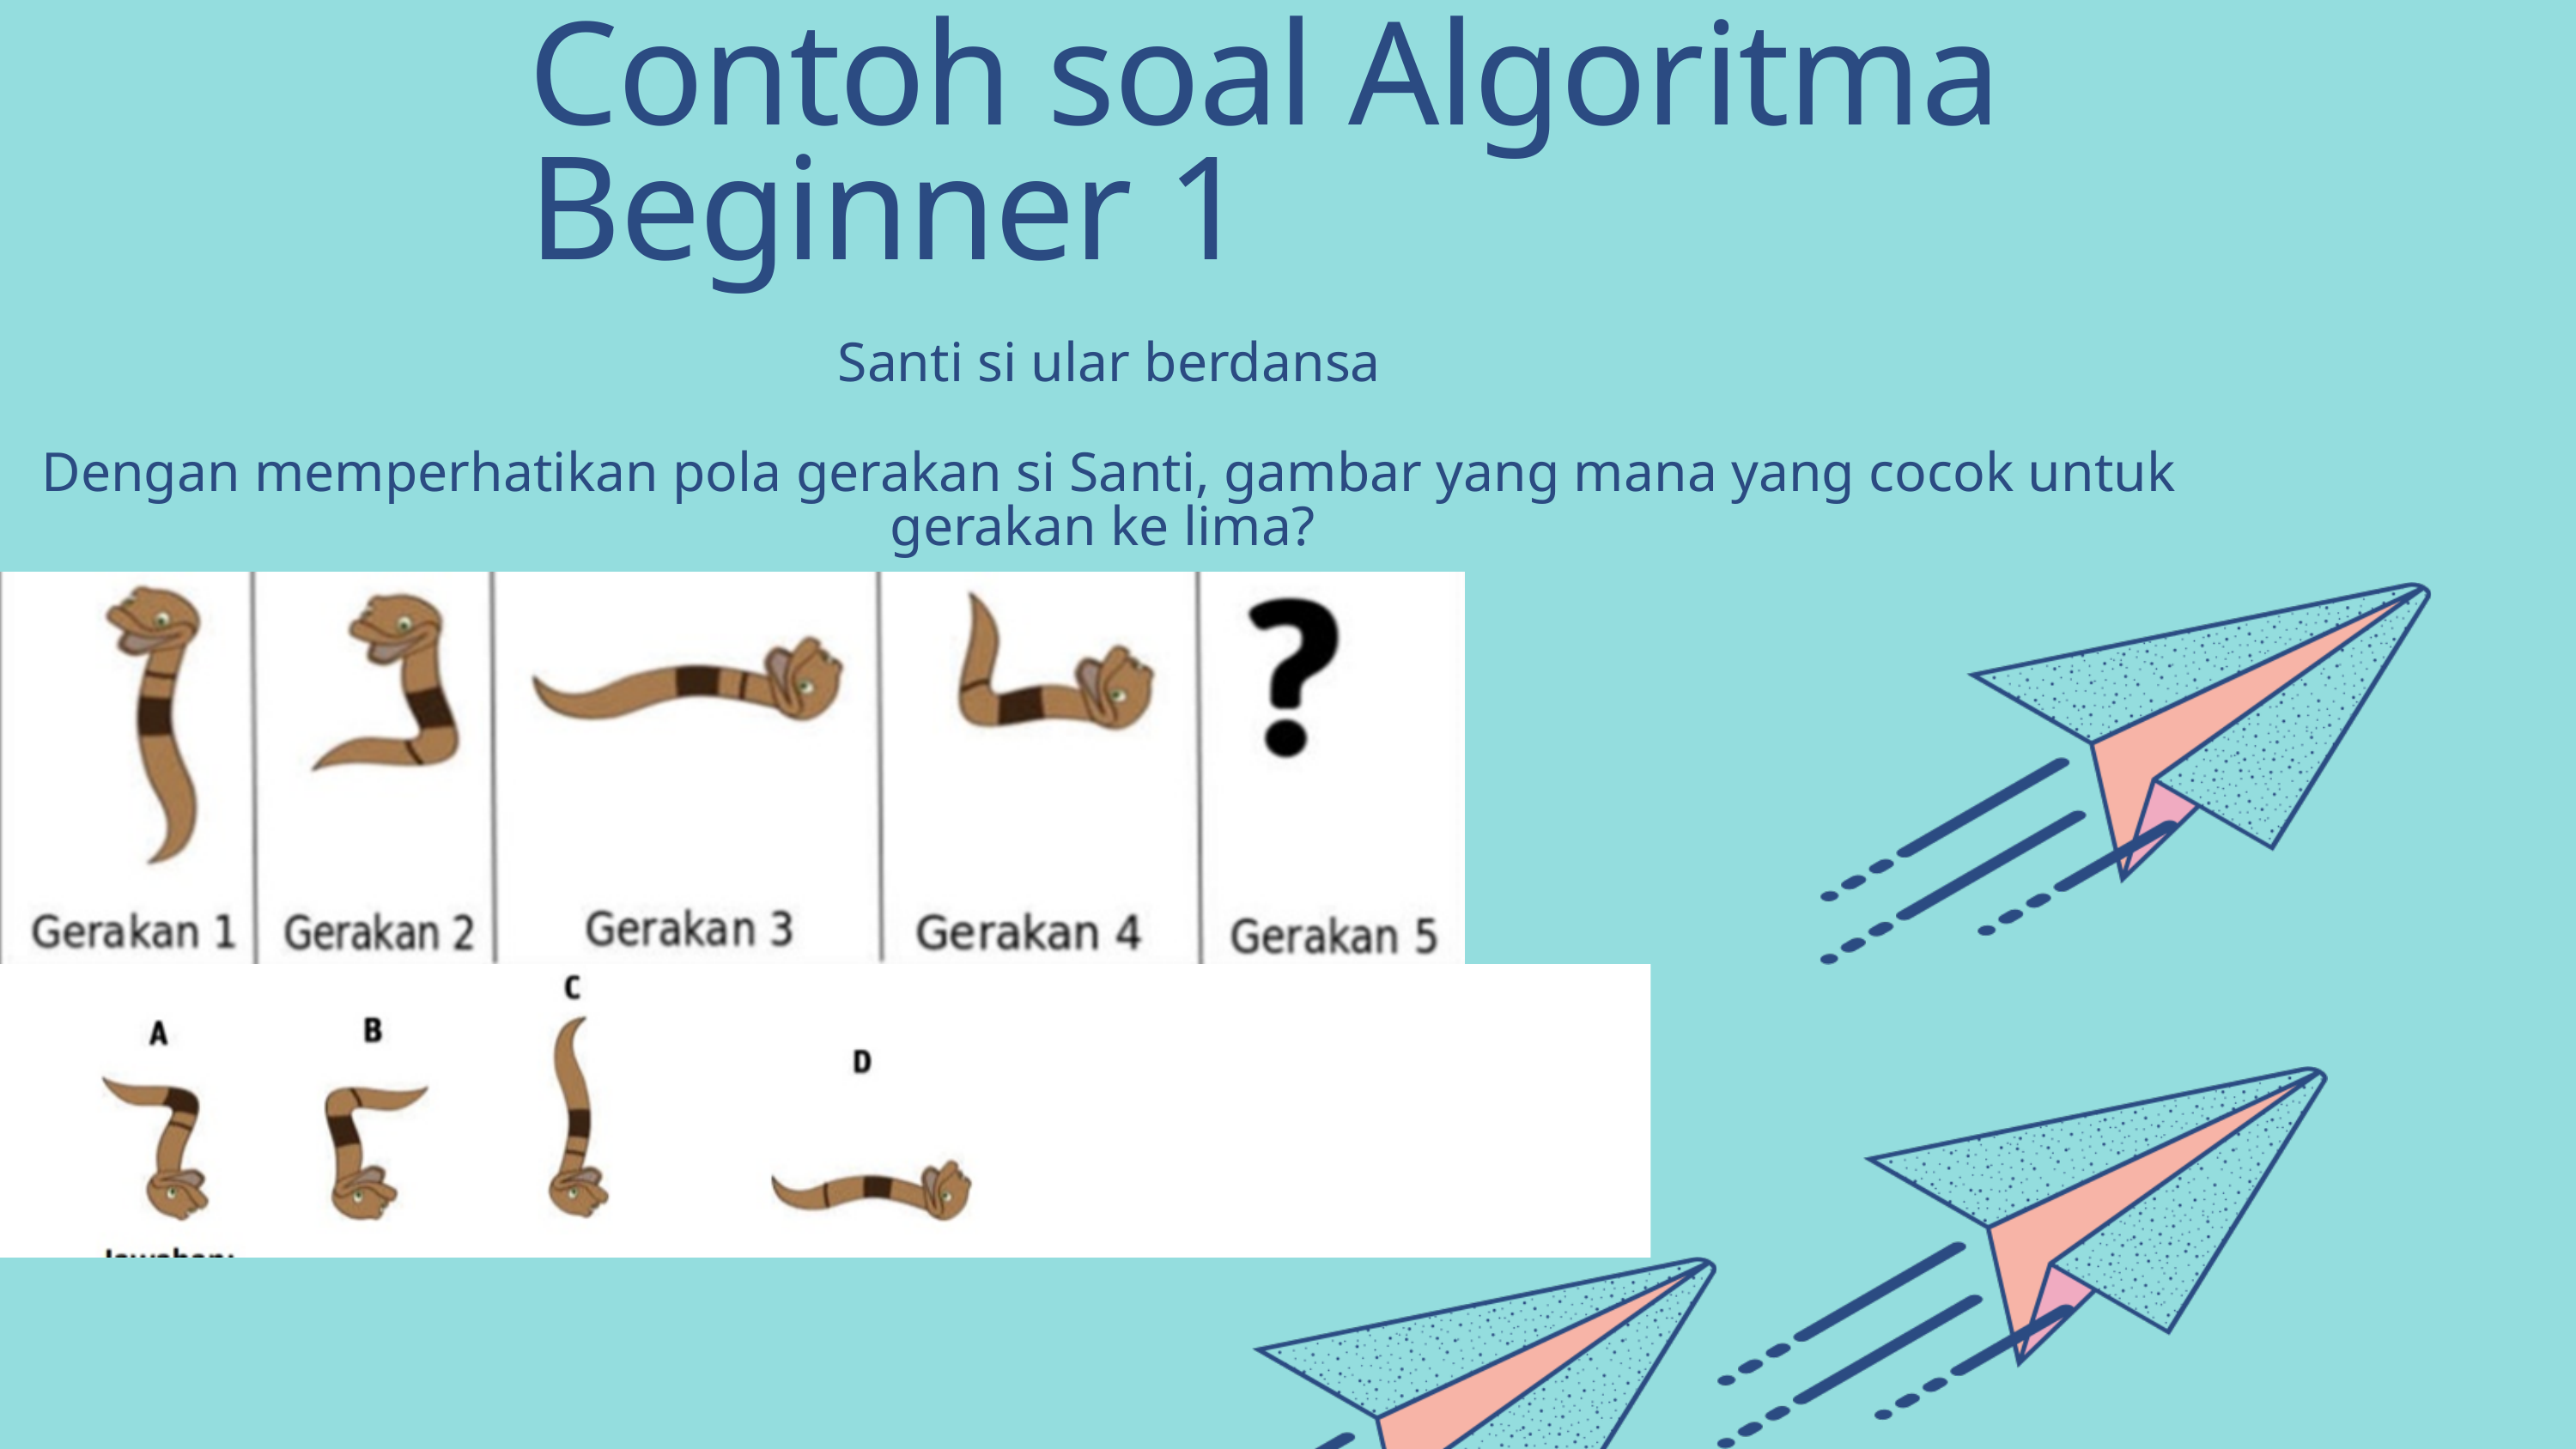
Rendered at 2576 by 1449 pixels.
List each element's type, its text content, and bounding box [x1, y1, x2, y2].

text_box [1716, 1066, 2328, 1449]
text_box Santi si ular berdansa Dengan memperhatikan pola gerakan si Santi, gambar yang mana yang cocok untuk gerakan ke lima? [0, 337, 2220, 612]
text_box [528, 0, 2048, 481]
text_box [1820, 582, 2432, 965]
text_box [0, 964, 1651, 1258]
text_box [1105, 1257, 1716, 1449]
text_box [0, 612, 1465, 964]
